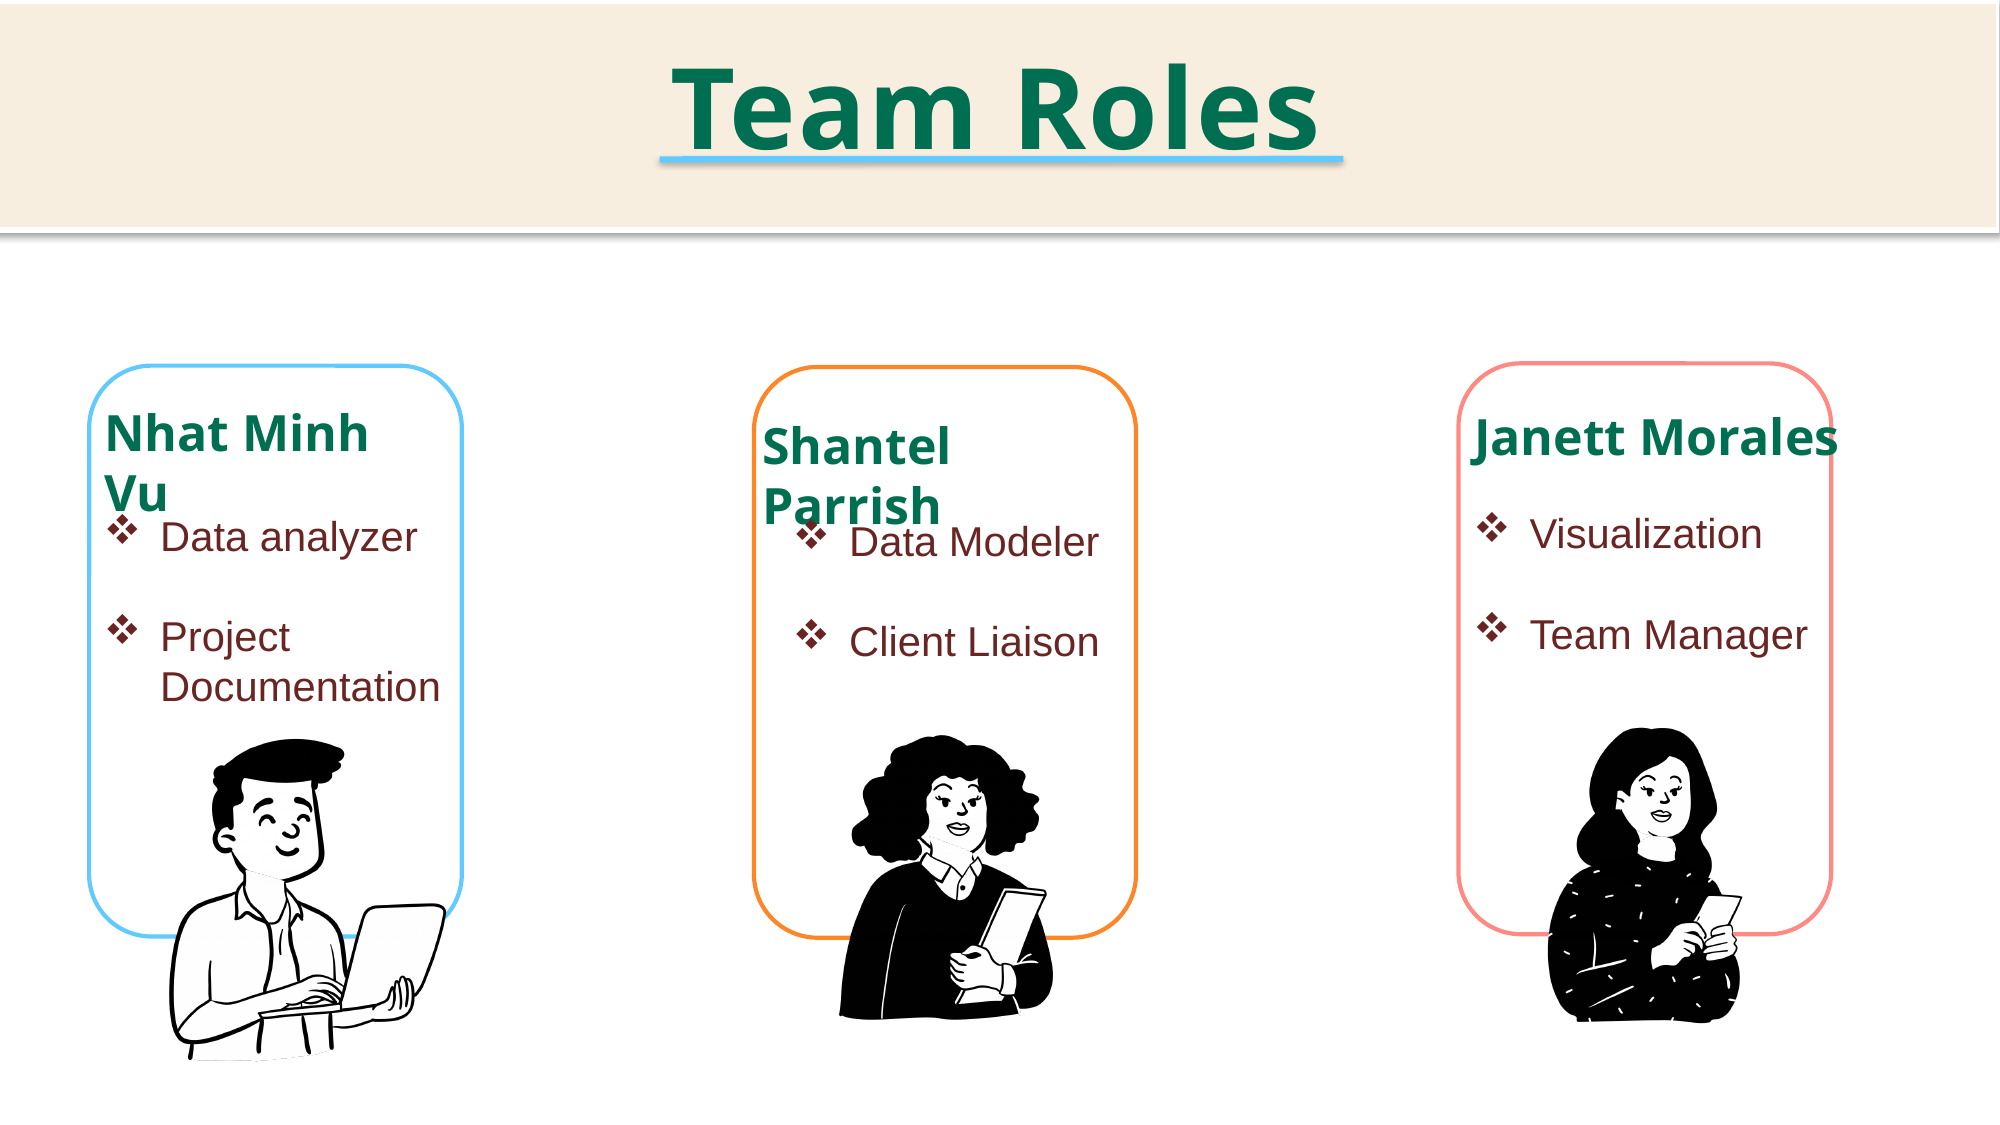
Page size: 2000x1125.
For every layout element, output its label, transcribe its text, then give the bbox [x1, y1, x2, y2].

text_box [1462, 361, 1828, 398]
text_box Janett Morales [1459, 398, 1862, 474]
picture [1539, 719, 1750, 1034]
text_box [1456, 407, 1834, 937]
title Team Roles [0, 0, 2000, 233]
text_box Shantel Parrish [747, 406, 1153, 542]
text_box Nhat Minh Vu [89, 393, 451, 502]
picture [831, 731, 1060, 1030]
text_box Data analyzer Project Documentation [88, 502, 463, 718]
text_box [87, 363, 464, 939]
picture [161, 732, 452, 1071]
text_box Data Modeler Client Liaison [777, 506, 1152, 672]
text_box [756, 364, 1134, 406]
text_box Visualization Team Manager [1458, 499, 1833, 665]
text_box [751, 542, 1139, 940]
